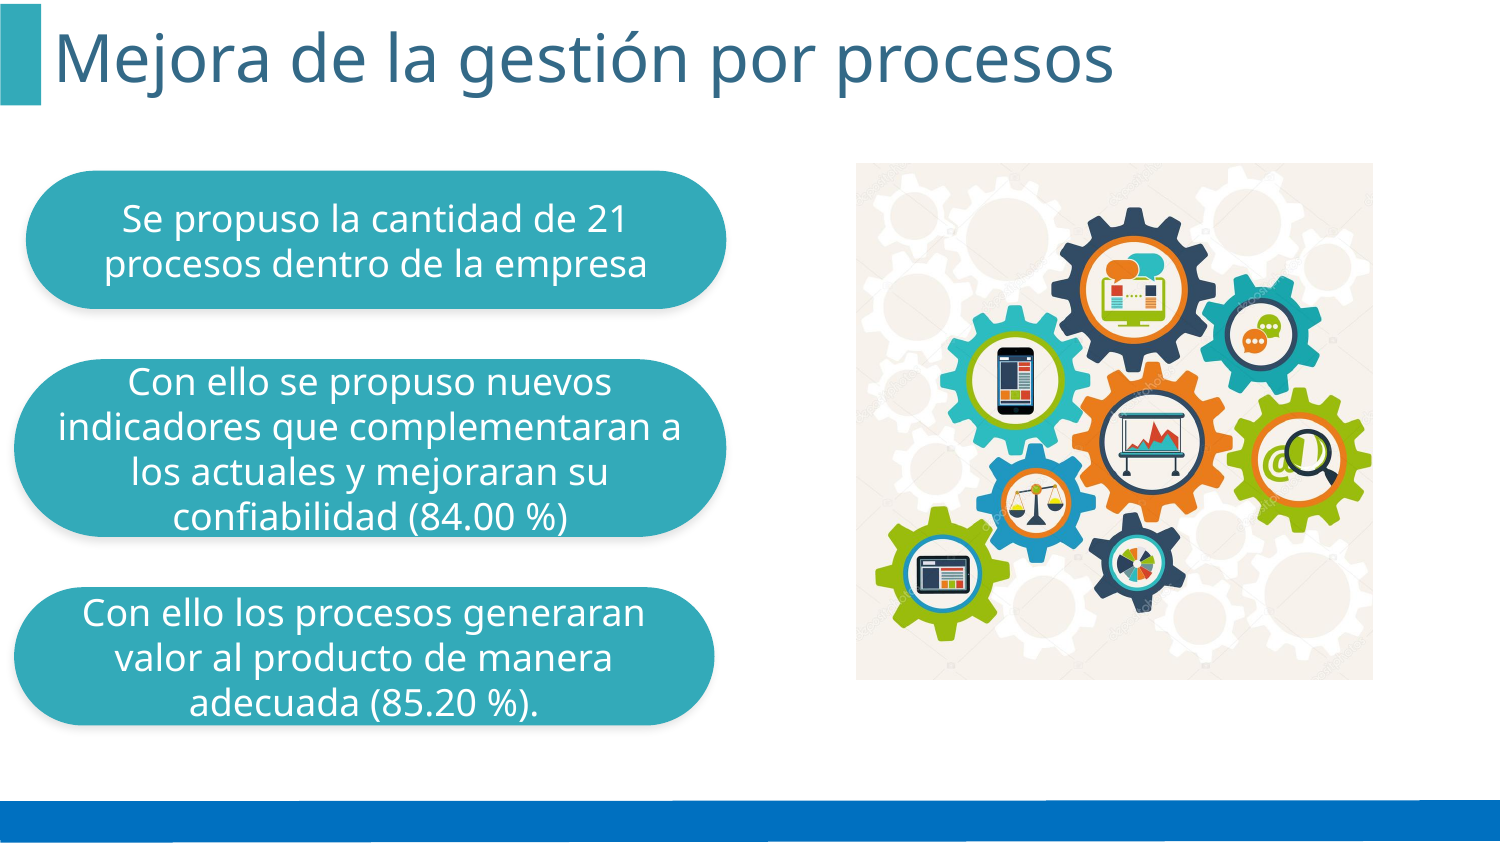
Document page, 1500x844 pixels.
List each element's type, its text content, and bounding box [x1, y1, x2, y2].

picture [855, 163, 1373, 681]
text_box Mejora de la gestión por procesos [53, 7, 1388, 104]
text_box Se propuso la cantidad de 21 procesos dentro de la empresa [23, 168, 729, 312]
text_box Con ello los procesos generaran valor al producto de manera adecuada (85.20 %). [12, 585, 717, 728]
text_box Con ello se propuso nuevos indicadores que complementaran a los actuales y mejoraran su confiabilidad (84.00 %) [12, 357, 729, 540]
